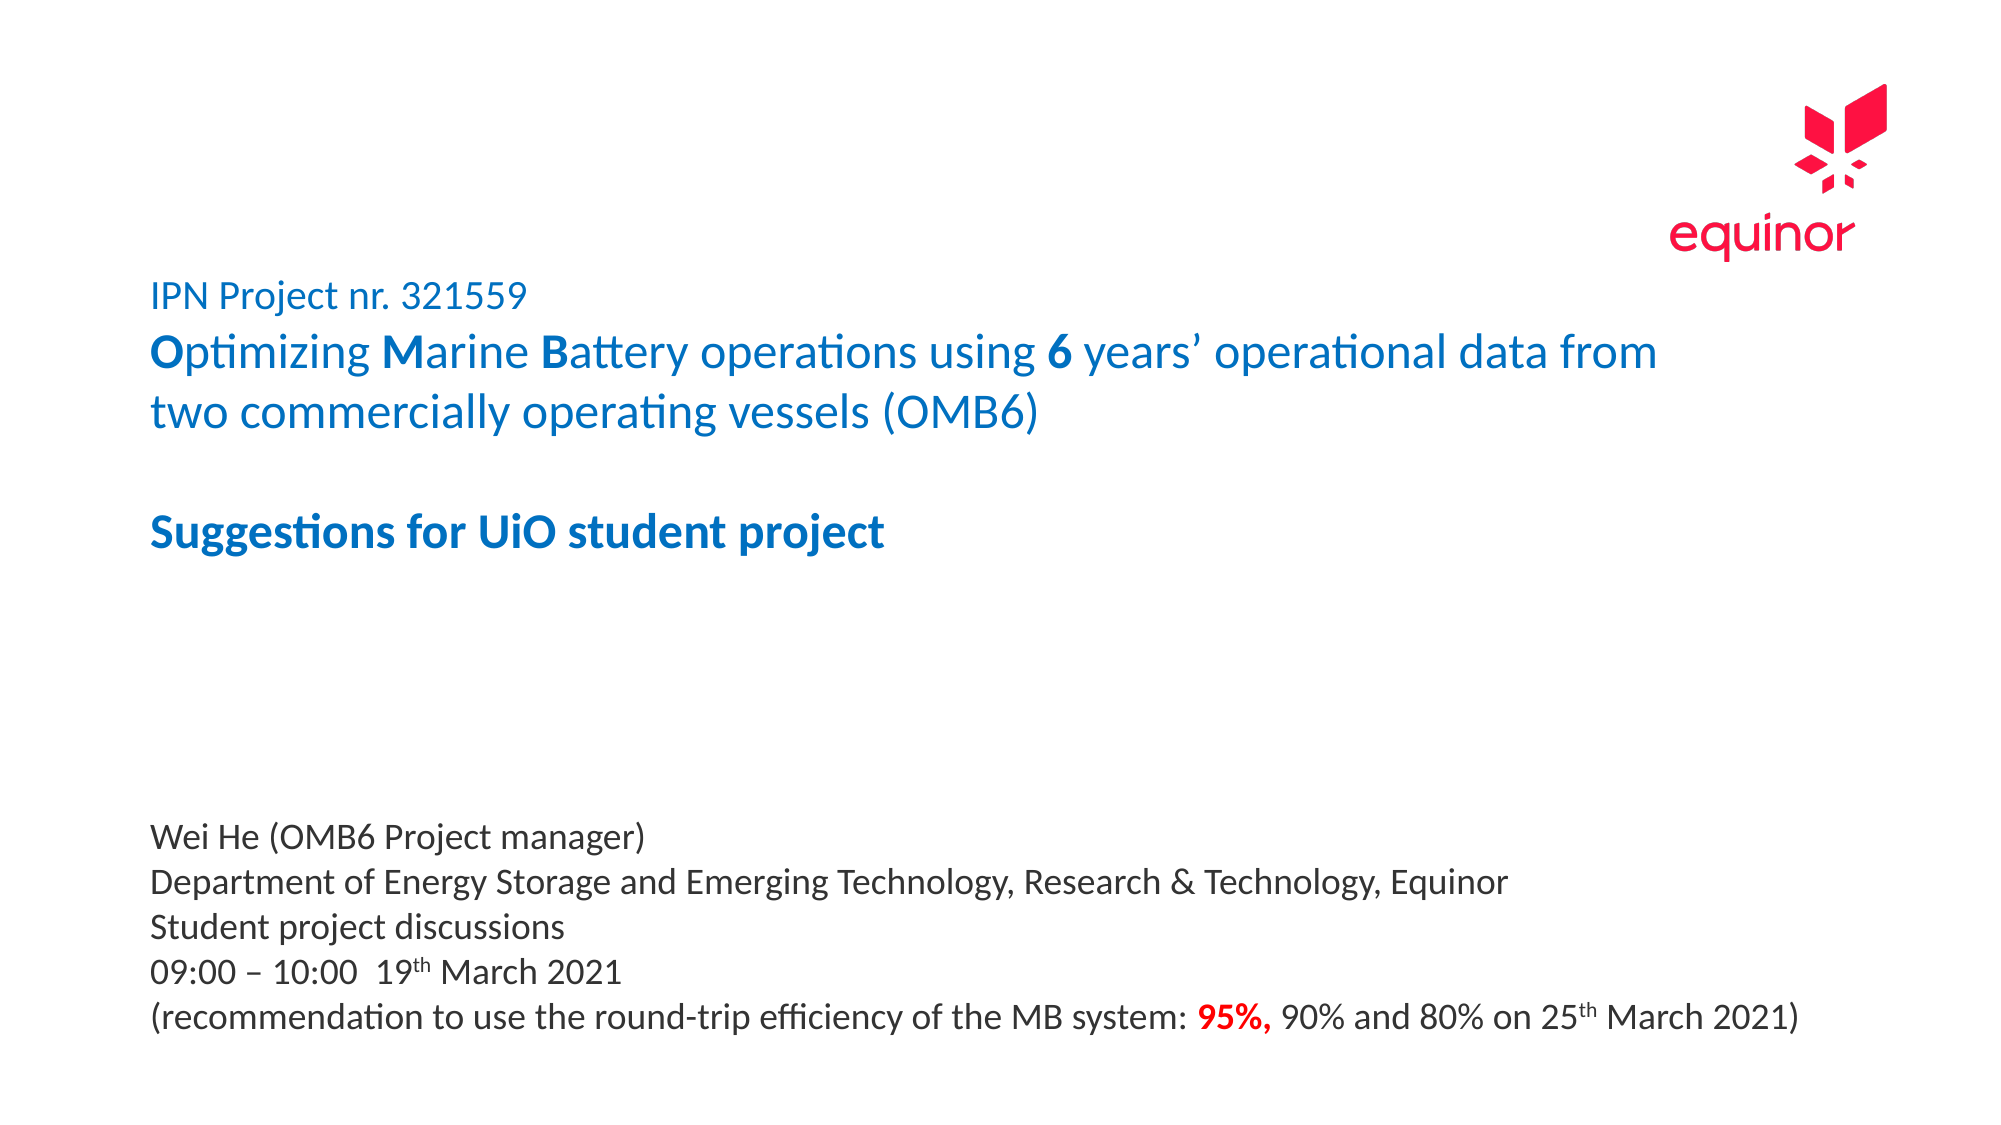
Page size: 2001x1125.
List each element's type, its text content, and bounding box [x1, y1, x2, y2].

picture [1670, 84, 1887, 262]
text_box IPN Project nr. 321559 Optimizing Marine Battery operations using 6 years’ operational data from two commercially operating vessels (OMB6) Suggestions for UiO student project [135, 260, 1747, 566]
text_box Wei He (OMB6 Project manager) Department of Energy Storage and Emerging Technology, Research & Technology, Equinor Student project discussions 09:00 – 10:00 19th March 2021 (recommendation to use the round-trip efficiency of the MB system: 95%, 90% and 80% on 25th March 2021) [135, 804, 1973, 1044]
